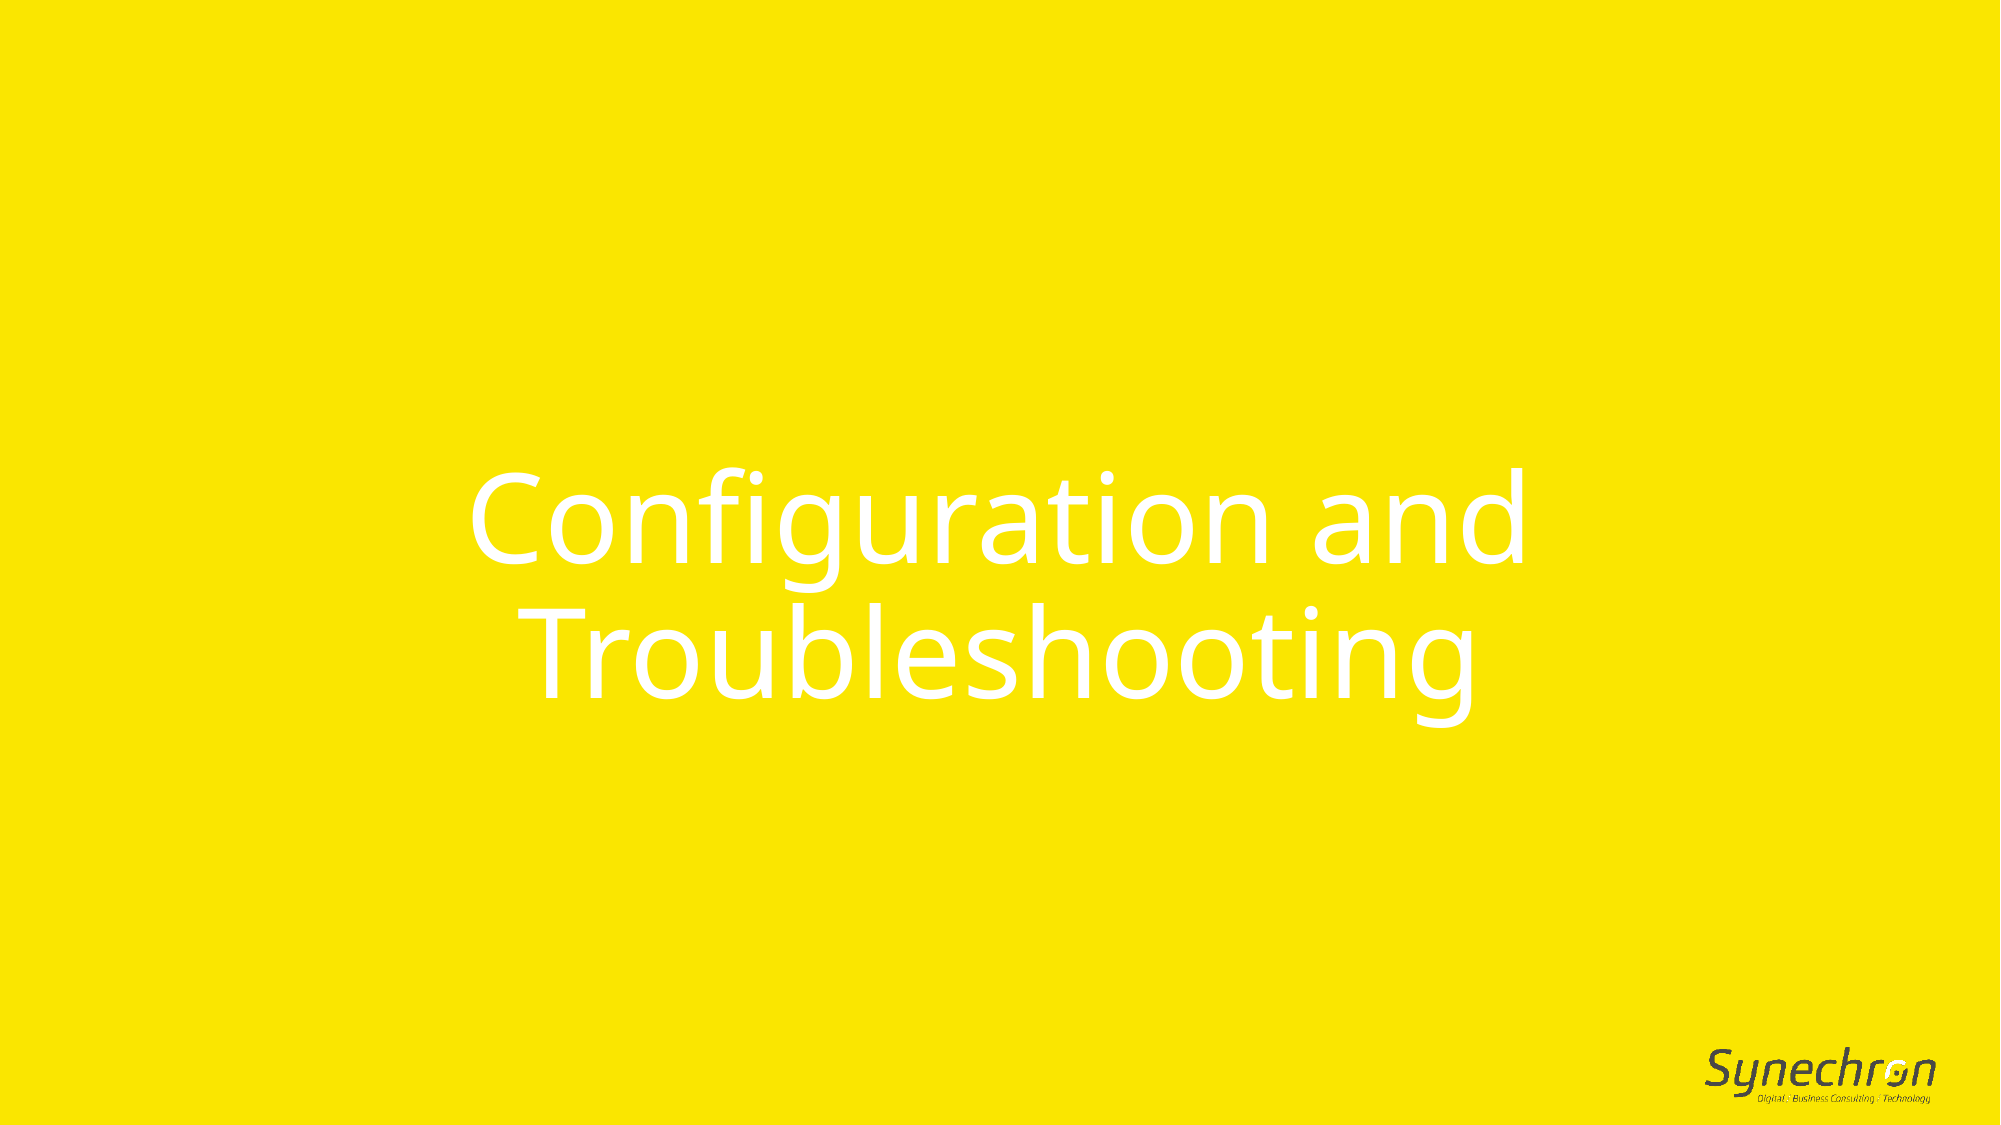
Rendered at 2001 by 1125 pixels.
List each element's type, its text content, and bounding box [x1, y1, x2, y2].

picture [1704, 1047, 1936, 1104]
title Configuration and Troubleshooting [0, 448, 2000, 592]
